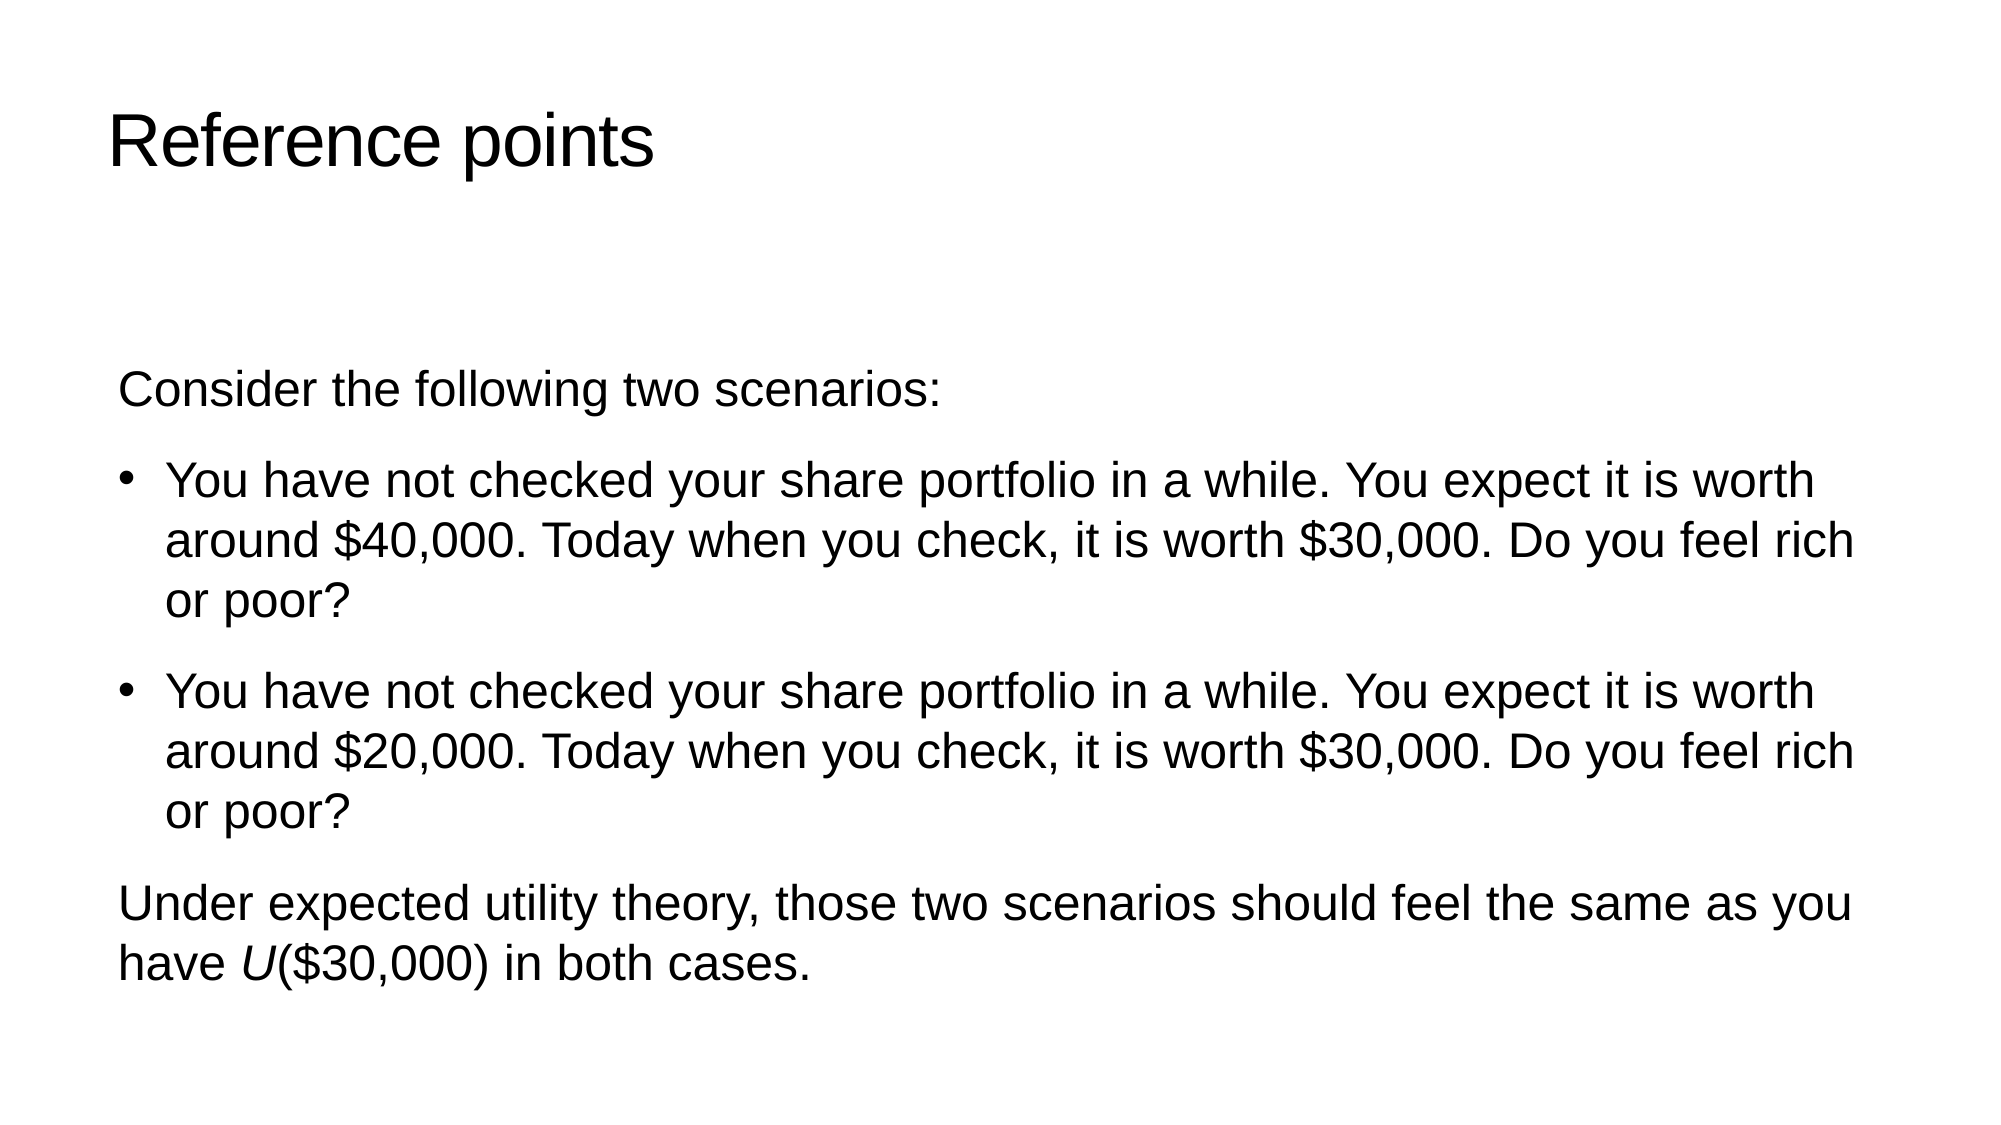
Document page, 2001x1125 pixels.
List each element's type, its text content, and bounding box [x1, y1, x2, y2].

title Reference points [102, 39, 1797, 231]
list Consider the following two scenarios: You have not checked your share portfolio in a while. You expect it is worth around $40,000. Today when you check, it is worth $30,000. Do you feel rich or poor? You have not checked your share portfolio in a while. You expect it is worth around $20,000. Today when you check, it is worth $30,000. Do you feel rich or poor? Under expected utility theory, those two scenarios should feel the same as you have U($30,000) in both cases. [102, 348, 1901, 898]
